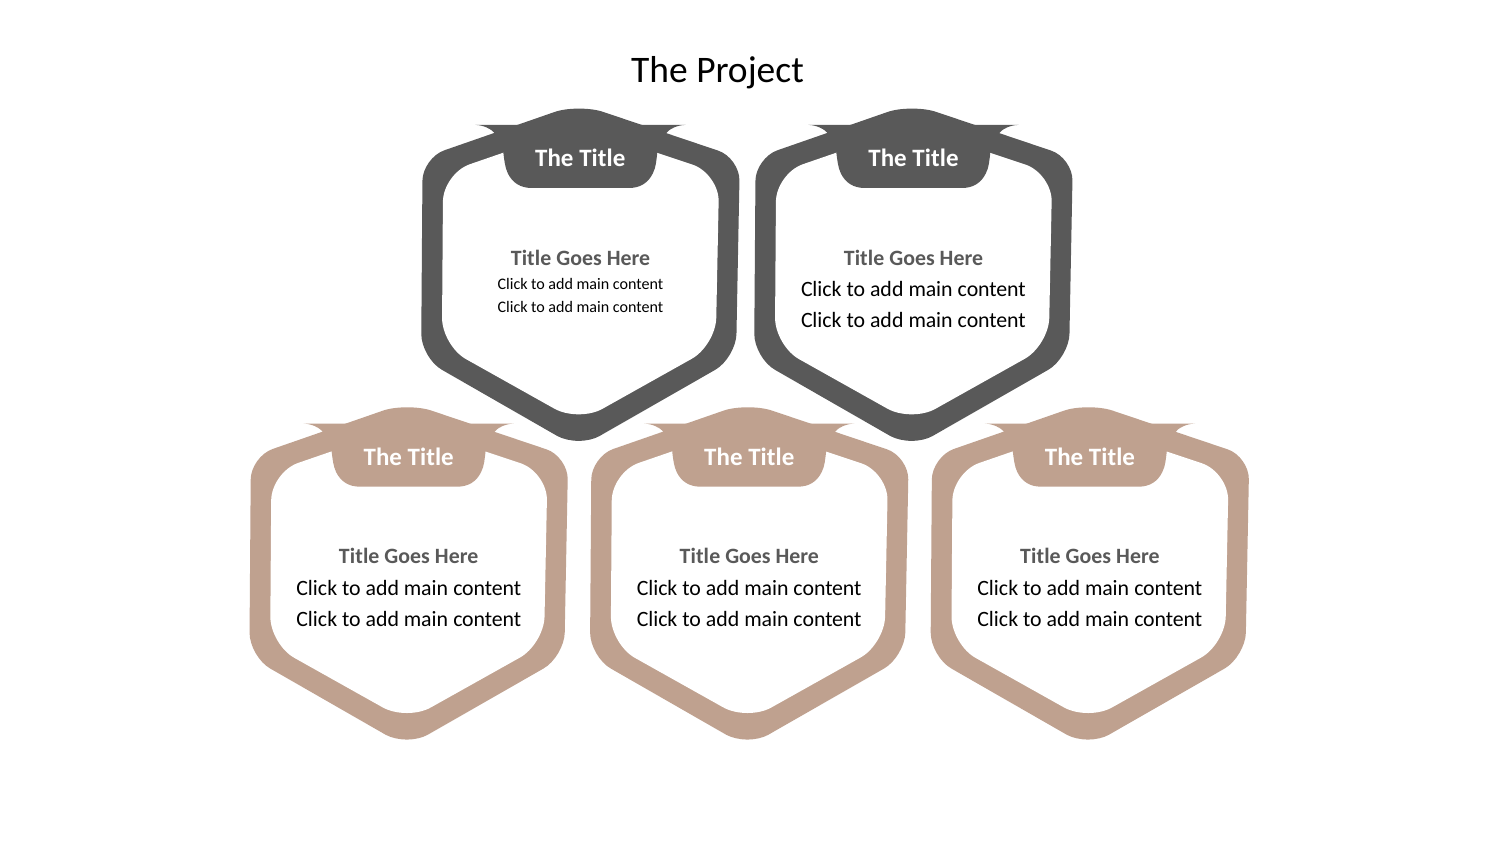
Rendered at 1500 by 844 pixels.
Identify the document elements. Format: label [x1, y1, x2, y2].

text_box [421, 108, 740, 441]
text_box [590, 407, 909, 740]
text_box [754, 108, 1073, 441]
text_box [930, 407, 1250, 740]
text_box [249, 407, 568, 740]
